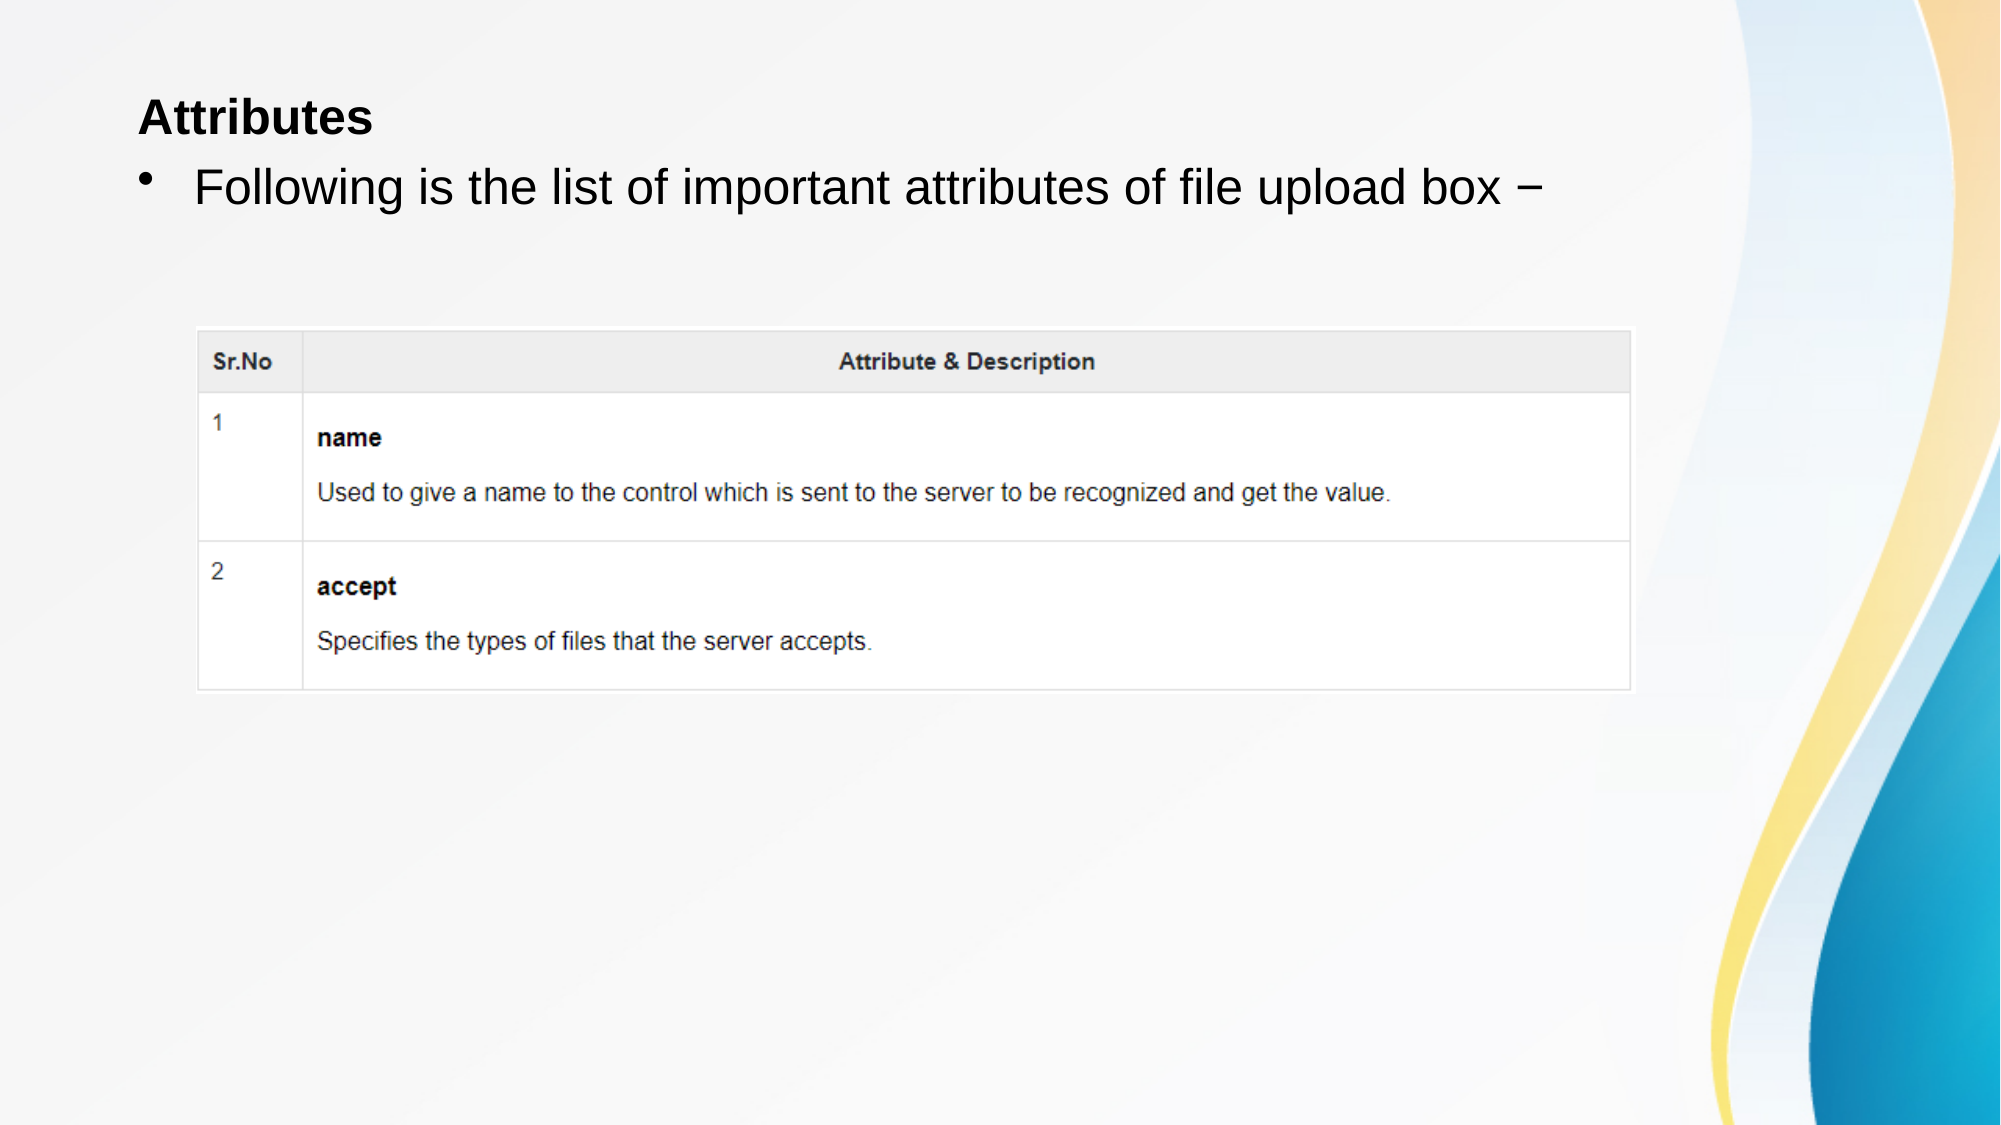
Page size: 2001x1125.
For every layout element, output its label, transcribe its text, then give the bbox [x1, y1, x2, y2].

picture [0, 0, 2001, 1125]
list Attributes Following is the list of important attributes of file upload box − [122, 76, 1892, 1057]
